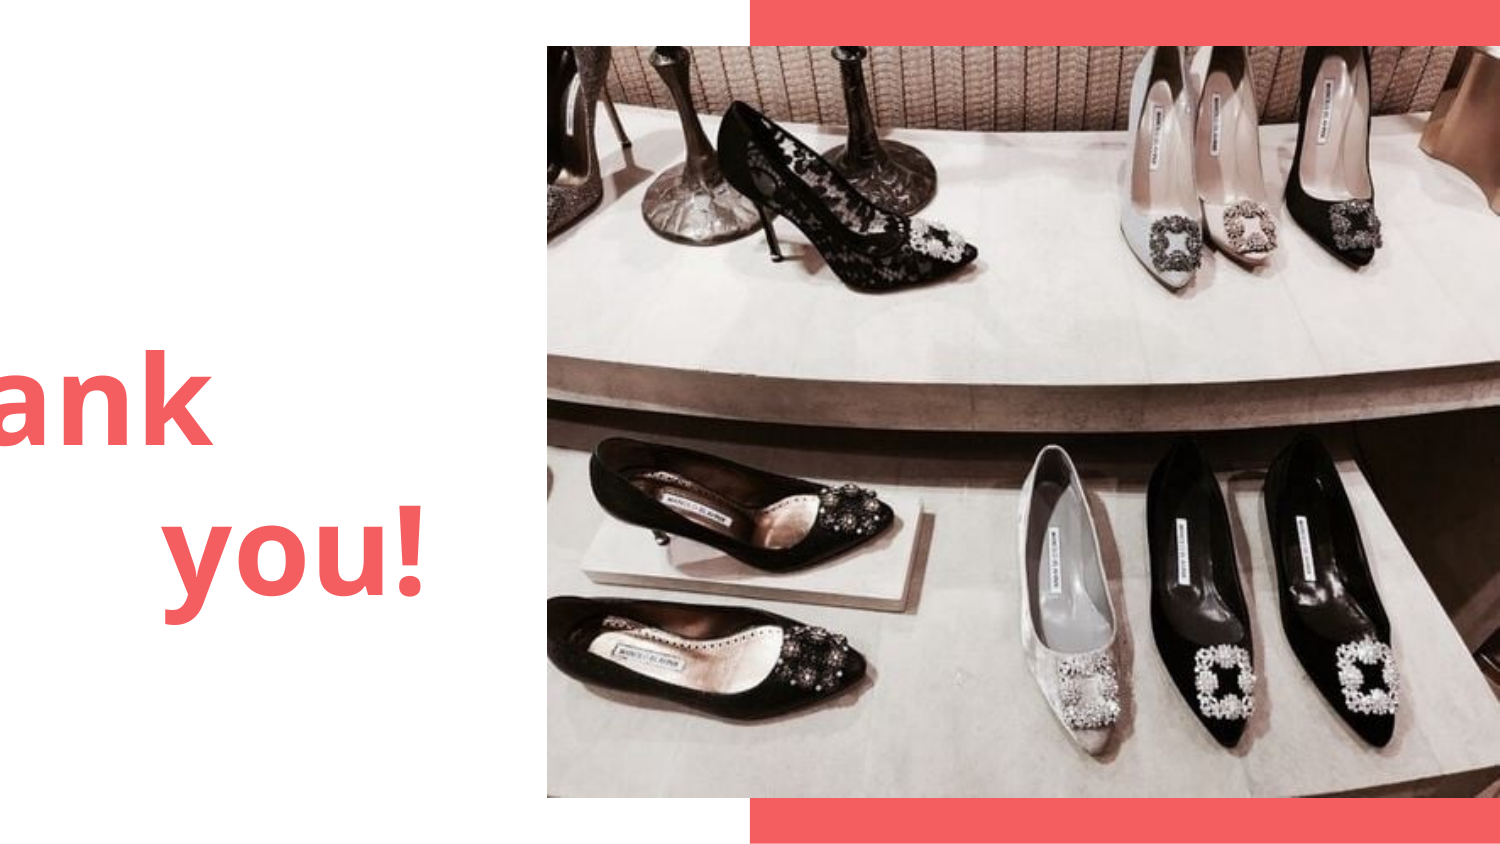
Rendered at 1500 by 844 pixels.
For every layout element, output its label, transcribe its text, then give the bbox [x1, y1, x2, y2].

picture [547, 45, 1500, 798]
title Thank you! [0, 294, 457, 648]
